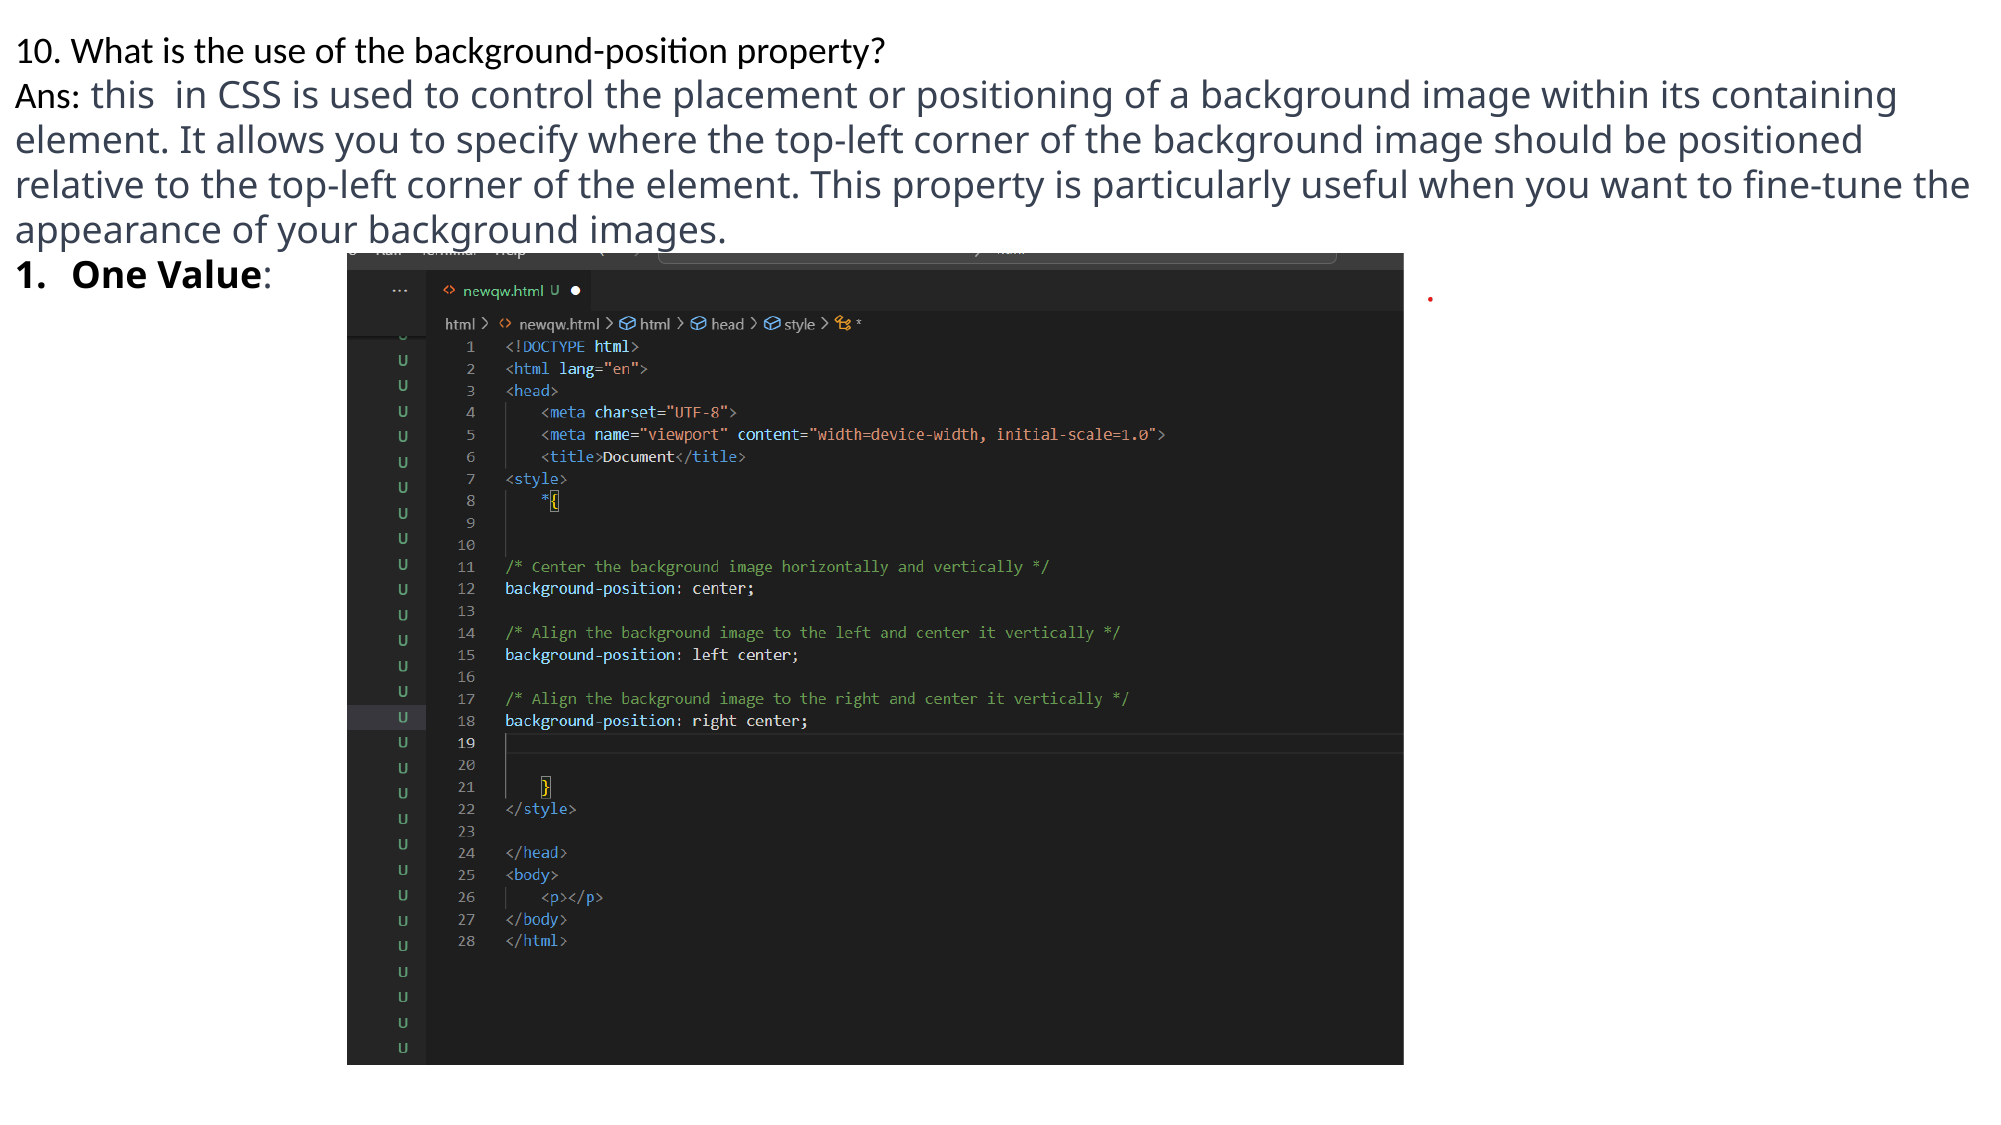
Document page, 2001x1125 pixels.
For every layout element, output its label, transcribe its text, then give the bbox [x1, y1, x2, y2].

text_box 10. What is the use of the background-position property? Ans: this in CSS is used to control the placement or positioning of a background image within its containing element. It allows you to specify where the top-left corner of the background image should be positioned relative to the top-left corner of the element. This property is particularly useful when you want to fine-tune the appearance of your background images. One Value: [0, 19, 2000, 349]
picture [346, 253, 1433, 1065]
